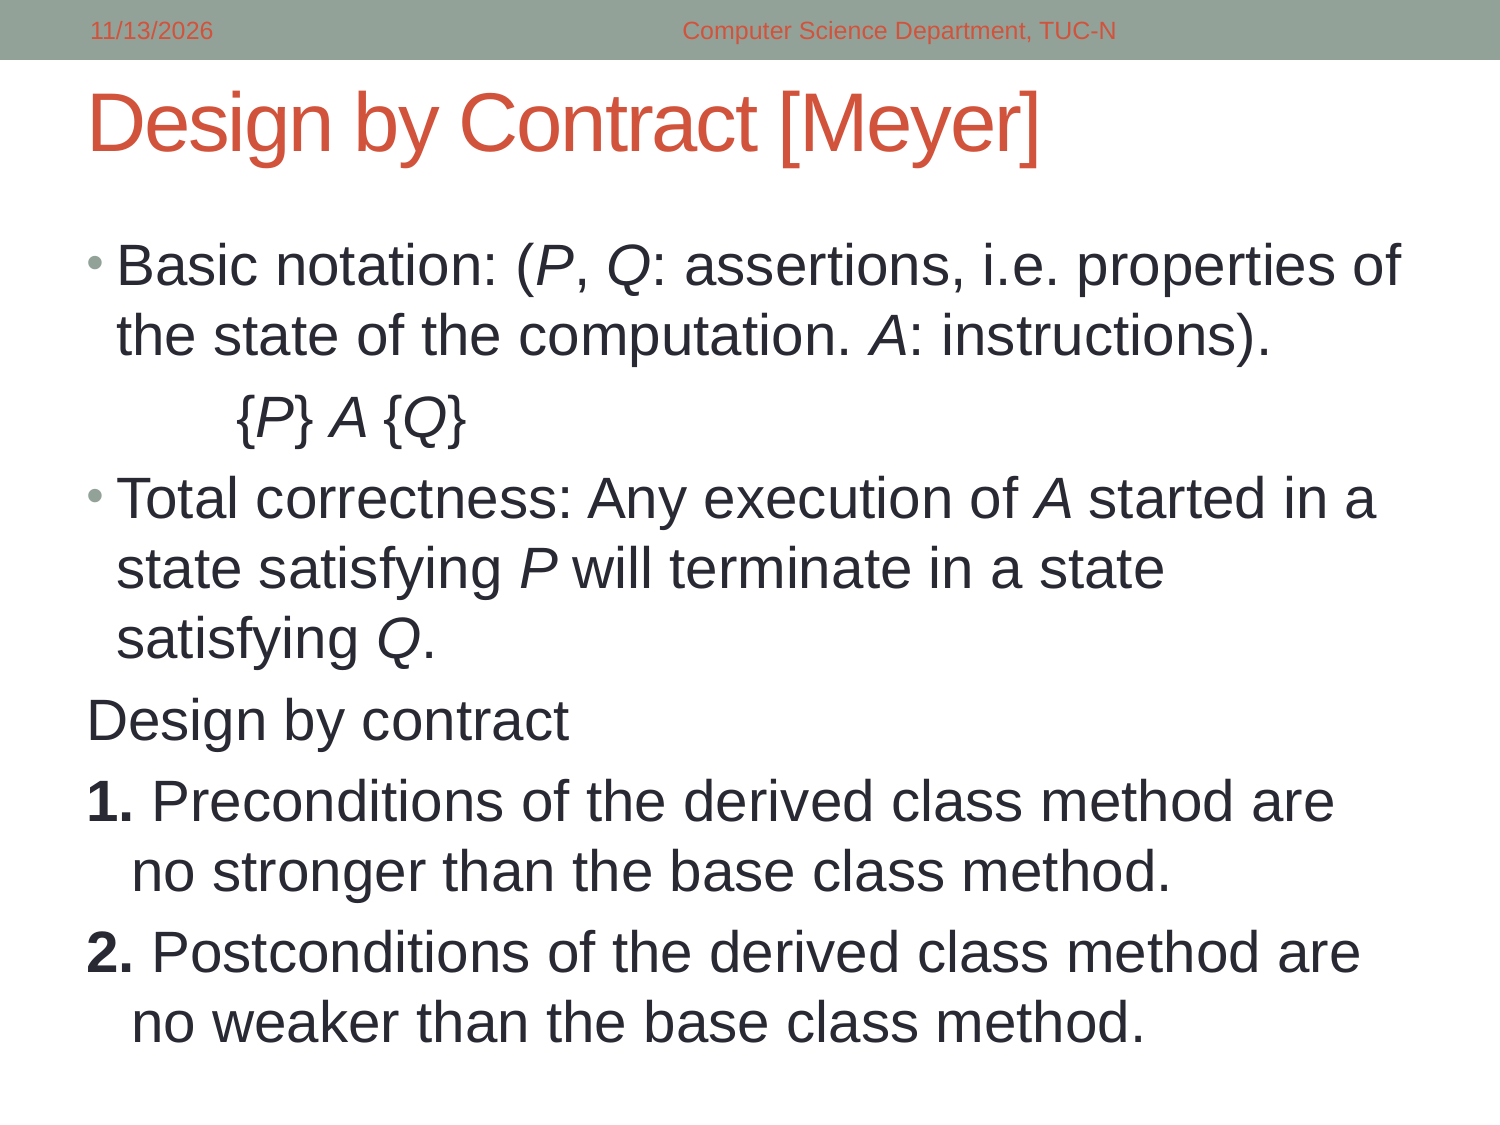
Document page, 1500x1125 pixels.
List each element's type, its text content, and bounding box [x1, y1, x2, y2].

title Design by Contract [Meyer] [71, 66, 1422, 171]
list Basic notation: (P, Q: assertions, i.e. properties of the state of the computation. A: instructions). {P} A {Q} Total correctness: Any execution of A started in a state satisfying P will terminate in a state satisfying Q. Design by contract 1. Preconditions of the derived class method are no stronger than the base class method. 2. Postconditions of the derived class method are no weaker than the base class method. [71, 219, 1422, 1083]
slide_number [75, 3, 550, 57]
footer Computer Science Department, TUC-N [562, 3, 1238, 57]
